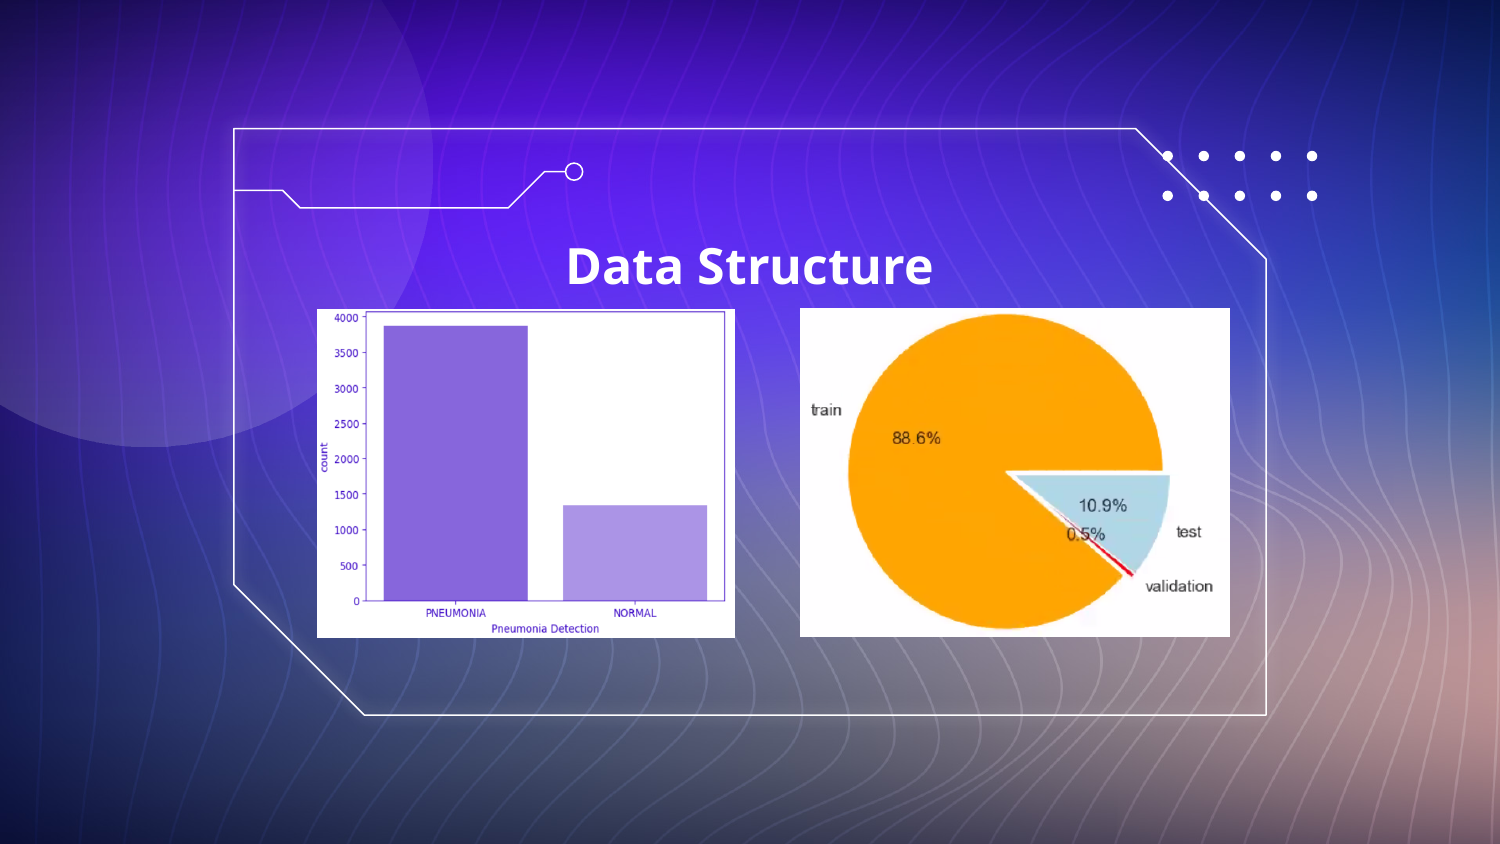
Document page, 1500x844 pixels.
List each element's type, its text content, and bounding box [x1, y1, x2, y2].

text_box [233, 162, 583, 209]
subtitle Multiple targets Need for augmentation -> Limited PC processing power [14, 119, 1164, 447]
picture [0, 0, 1500, 844]
picture [317, 309, 735, 638]
text_box [233, 128, 1267, 716]
title Data Structure [374, 241, 1126, 310]
picture [800, 308, 1230, 637]
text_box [1162, 150, 1318, 202]
text_box [223, 121, 1163, 437]
